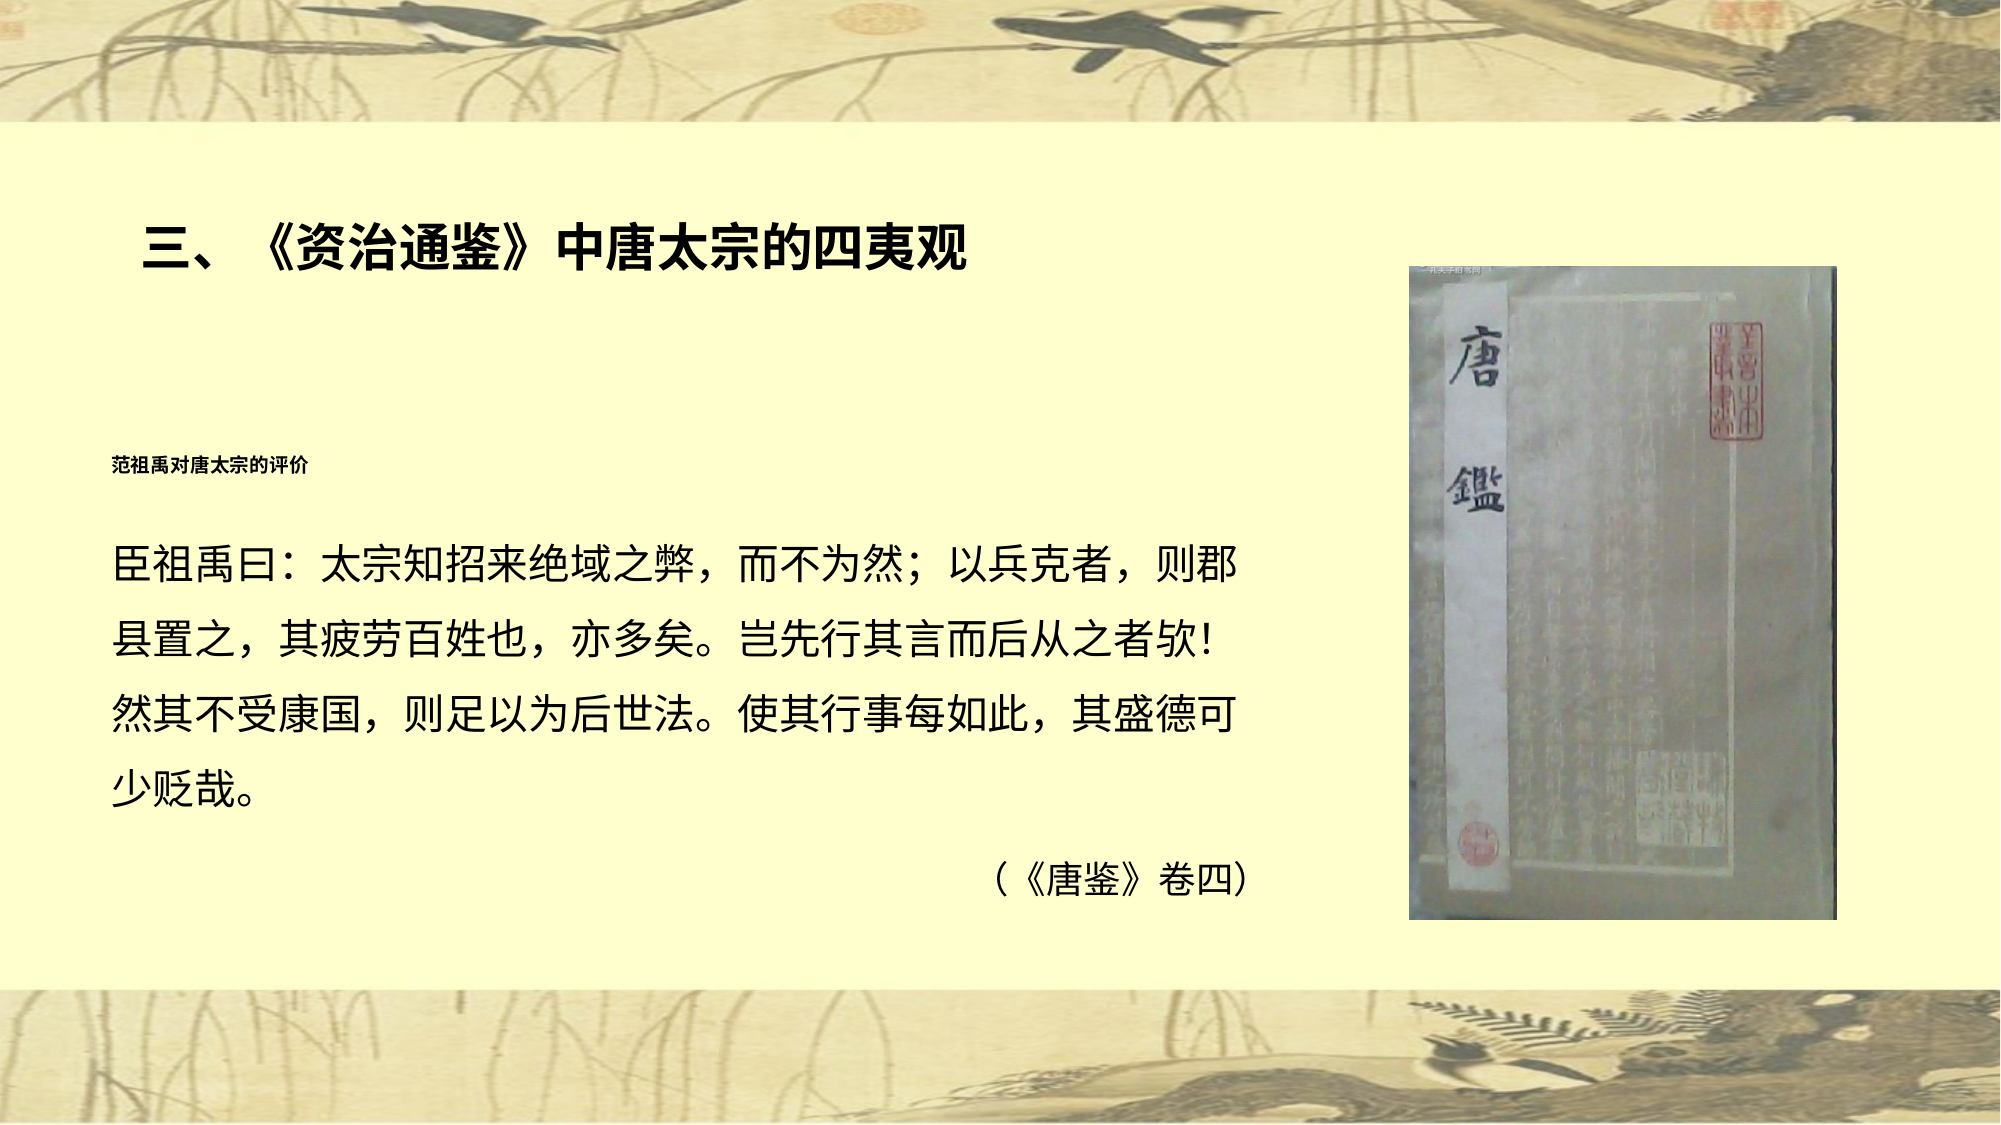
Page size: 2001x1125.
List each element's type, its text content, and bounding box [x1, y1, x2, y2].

picture [0, 0, 2001, 1125]
title 范祖禹对唐太宗的评价 [96, 378, 1409, 593]
text_box 三、《资治通鉴》中唐太宗的四夷观 [125, 142, 1851, 361]
list 臣祖禹曰：太宗知招来绝域之弊，而不为然；以兵克者，则郡县置之，其疲劳百姓也，亦多矣。岂先行其言而后从之者欤！然其不受康国，则足以为后世法。使其行事每如此，其盛德可少贬哉。 （《唐鉴》卷四） [96, 505, 1287, 1125]
